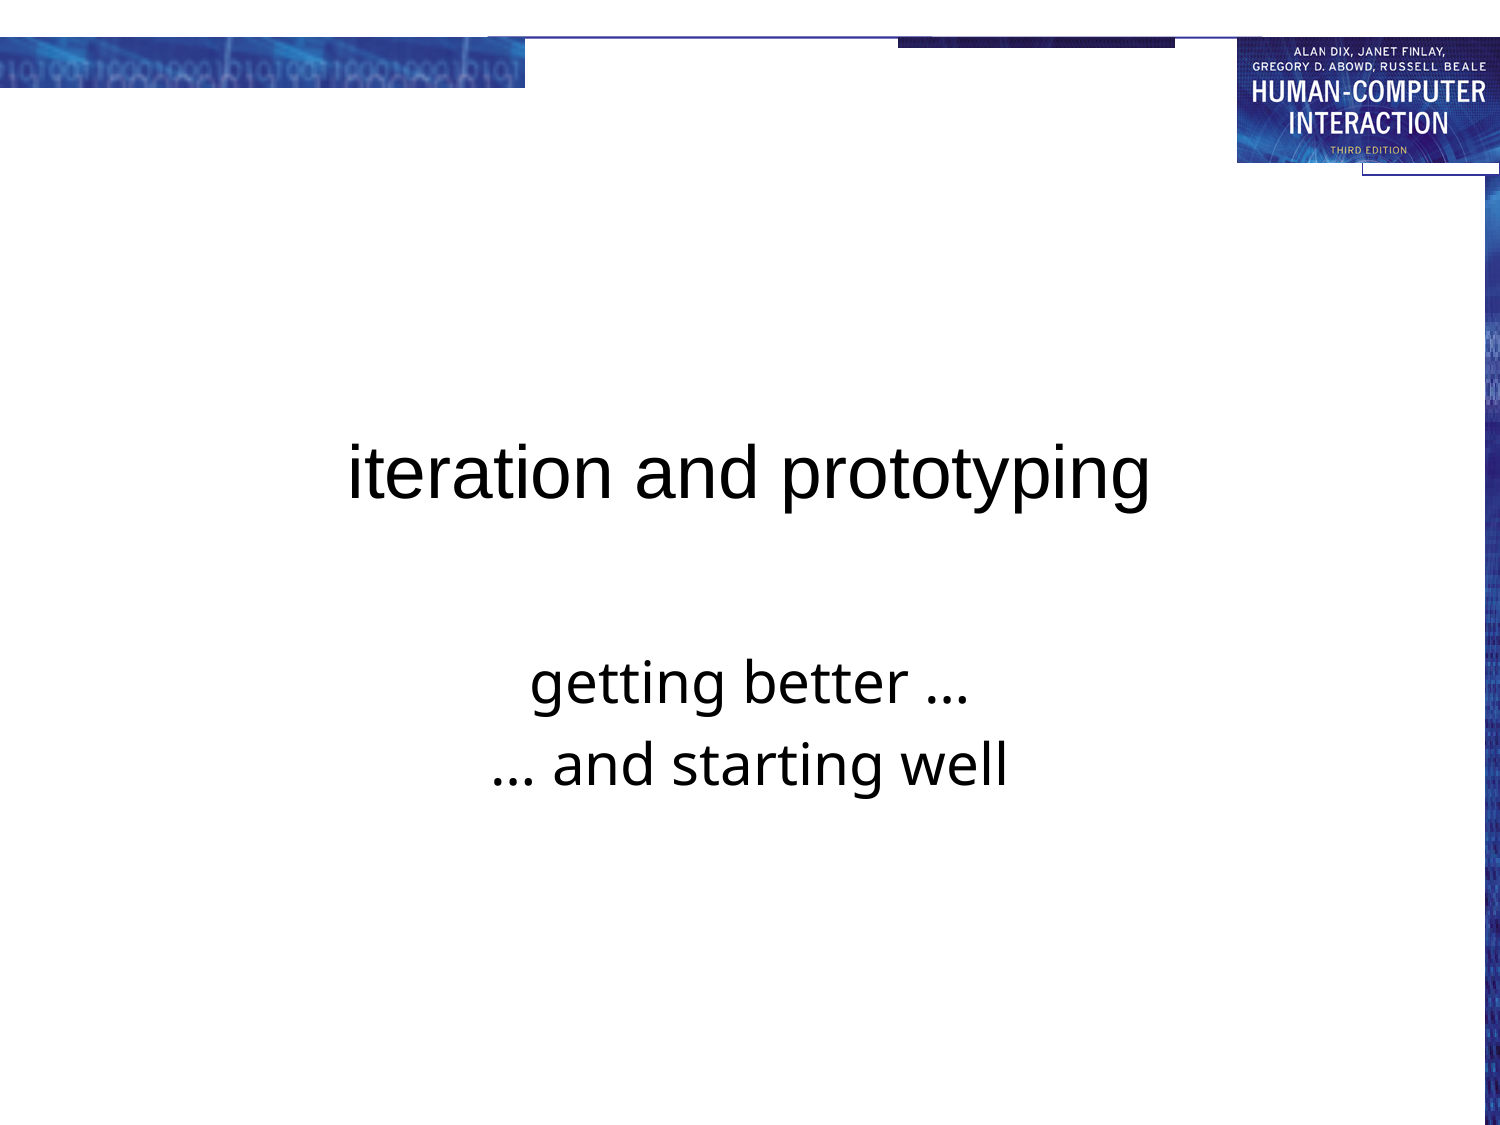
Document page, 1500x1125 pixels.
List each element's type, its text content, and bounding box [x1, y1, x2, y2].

title iteration and prototyping [112, 375, 1388, 563]
picture [0, 37, 525, 88]
picture [898, 37, 1175, 48]
subtitle getting better … … and starting well [225, 637, 1275, 925]
picture [1485, 176, 1500, 1125]
picture [1237, 37, 1500, 163]
